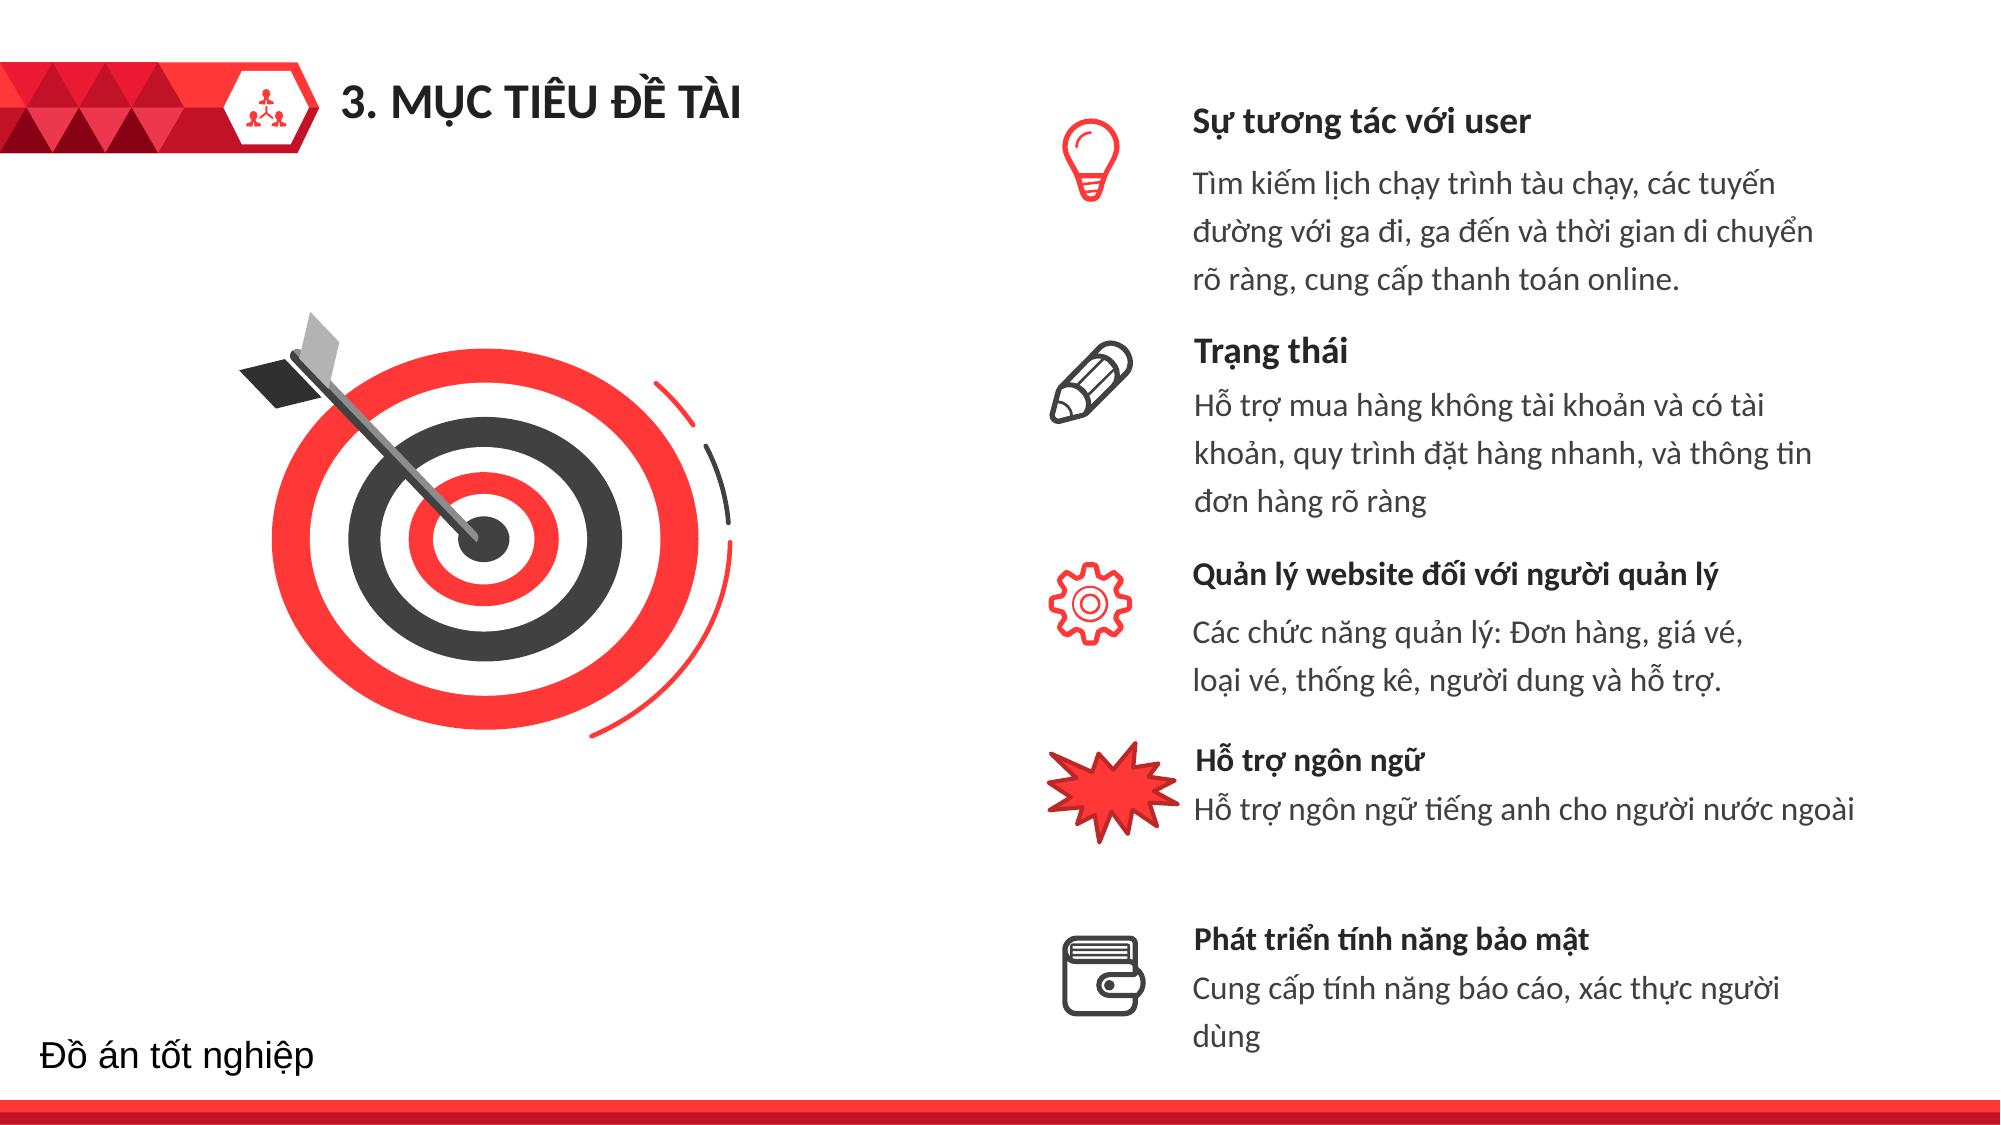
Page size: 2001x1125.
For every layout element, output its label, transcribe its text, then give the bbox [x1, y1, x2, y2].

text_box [1048, 561, 1133, 646]
text_box Đồ án tốt nghiệp [24, 1023, 450, 1084]
text_box [1046, 741, 1173, 845]
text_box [1177, 88, 1843, 307]
text_box [1049, 340, 1133, 425]
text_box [1177, 536, 1799, 707]
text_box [1062, 118, 1120, 202]
text_box 3. MỤC TIÊU ĐỀ TÀI [325, 61, 960, 137]
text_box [1179, 309, 1857, 529]
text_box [1179, 722, 1880, 836]
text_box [1062, 935, 1149, 1017]
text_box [237, 312, 731, 759]
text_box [1177, 901, 1799, 1065]
